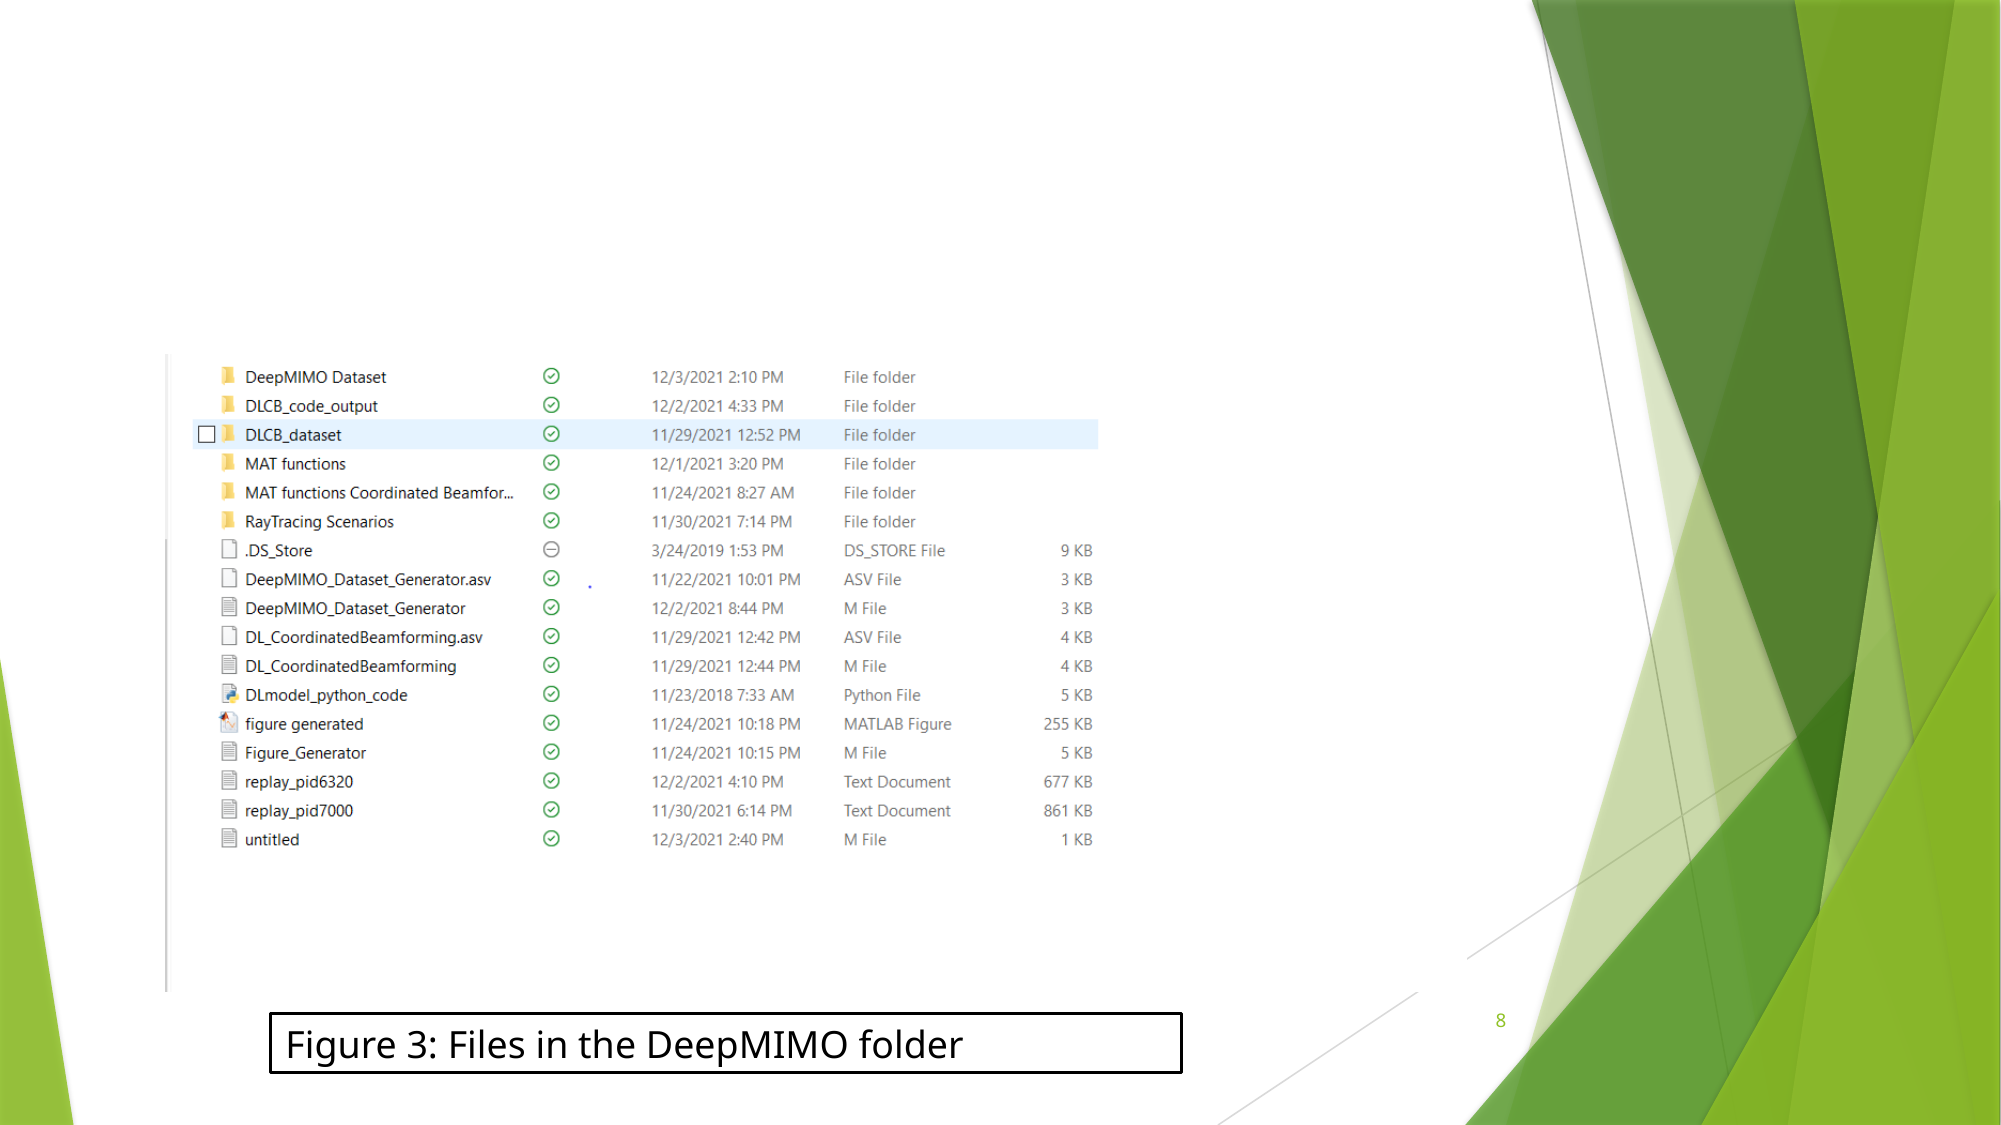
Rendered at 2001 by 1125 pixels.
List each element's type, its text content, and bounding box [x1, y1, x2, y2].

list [165, 353, 1468, 992]
slide_number 8 [1409, 991, 1522, 1051]
text_box Figure 3: Files in the DeepMIMO folder [269, 1012, 1183, 1074]
